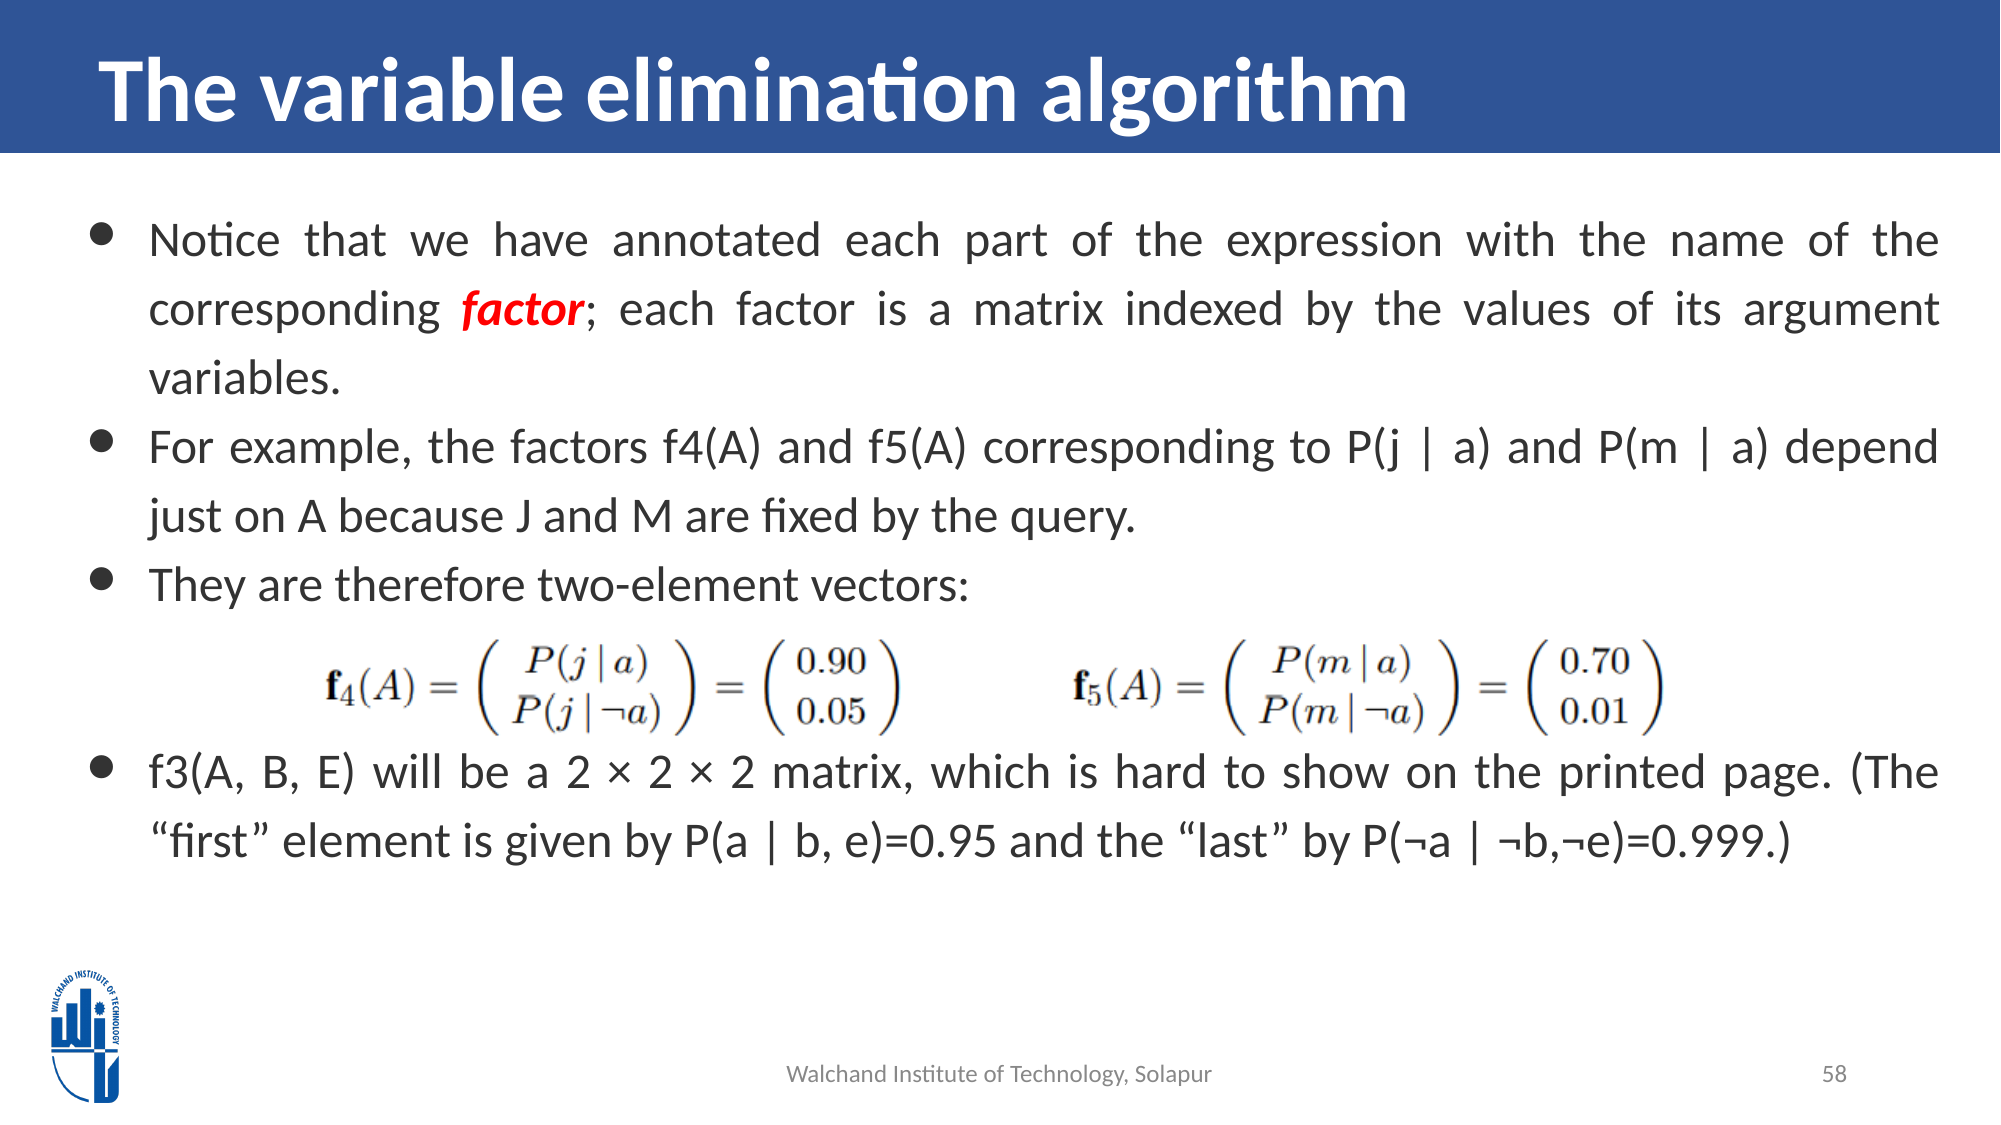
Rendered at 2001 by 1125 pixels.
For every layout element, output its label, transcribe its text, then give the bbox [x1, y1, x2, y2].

picture [319, 632, 1681, 751]
footer Walchand Institute of Technology, Solapur [662, 1042, 1338, 1103]
picture [50, 970, 119, 1103]
text_box Notice that we have annotated each part of the expression with the name of the corresponding factor; each factor is a matrix indexed by the values of its argument variables. For example, the factors f4(A) and f5(A) corresponding to P(j | a) and P(m | a) depend just on A because J and M are fixed by the query. They are therefore two-element vectors: f3(A, B, E) will be a 2 × 2 × 2 matrix, which is hard to show on the printed page. (The “first” element is given by P(a | b, e)=0.95 and the “last” by P(¬a | ¬b,¬e)=0.999.) [58, 189, 1957, 971]
title The variable elimination algorithm [0, 0, 2000, 153]
slide_number 58 [1412, 1042, 1863, 1103]
